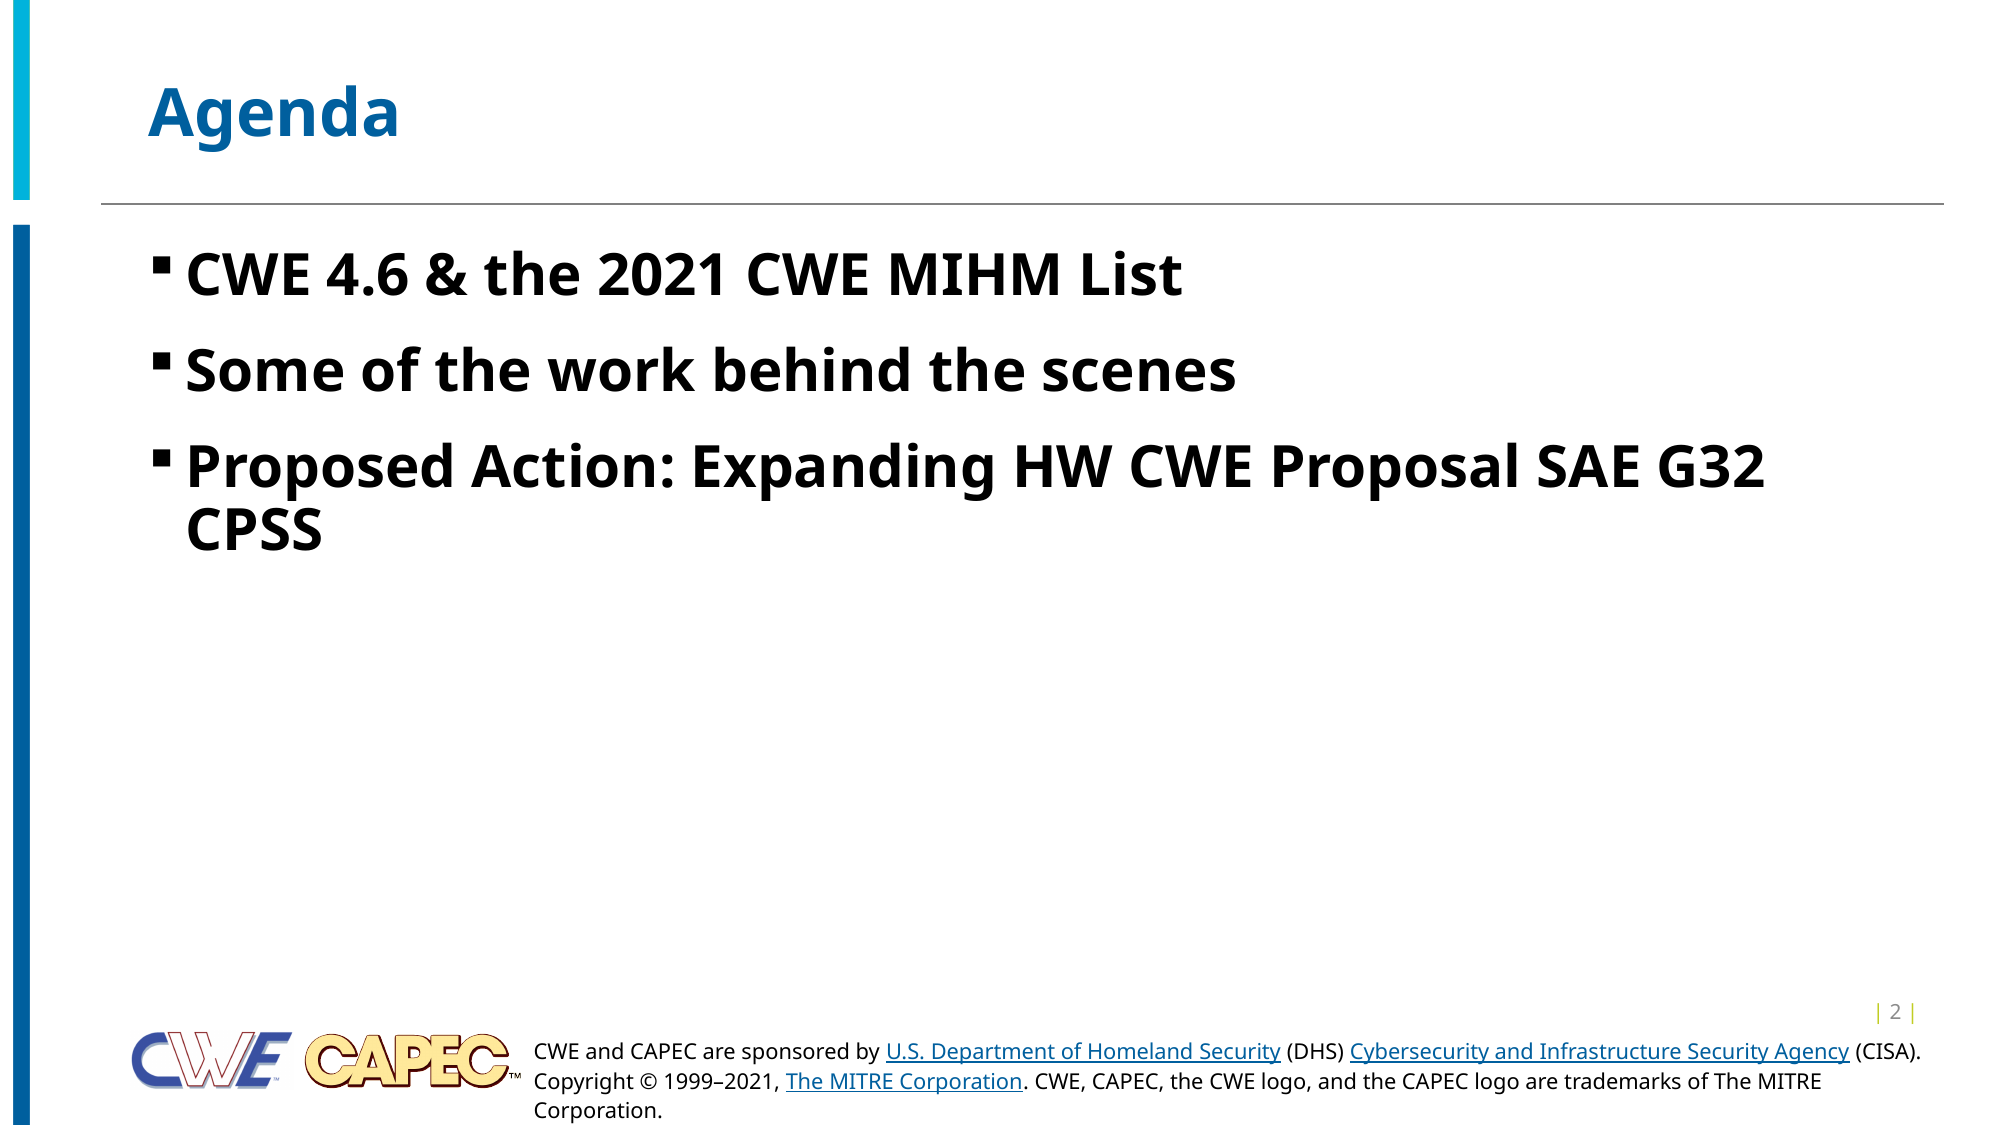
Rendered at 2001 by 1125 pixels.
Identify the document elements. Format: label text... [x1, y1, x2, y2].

slide_number | 2 | [1824, 1004, 1934, 1035]
list CWE 4.6 & the 2021 CWE MIHM List Some of the work behind the scenes Proposed Action: Expanding HW CWE Proposal SAE G32 CPSS [133, 237, 1934, 991]
picture [130, 1021, 527, 1099]
title Agenda [133, 45, 1664, 188]
